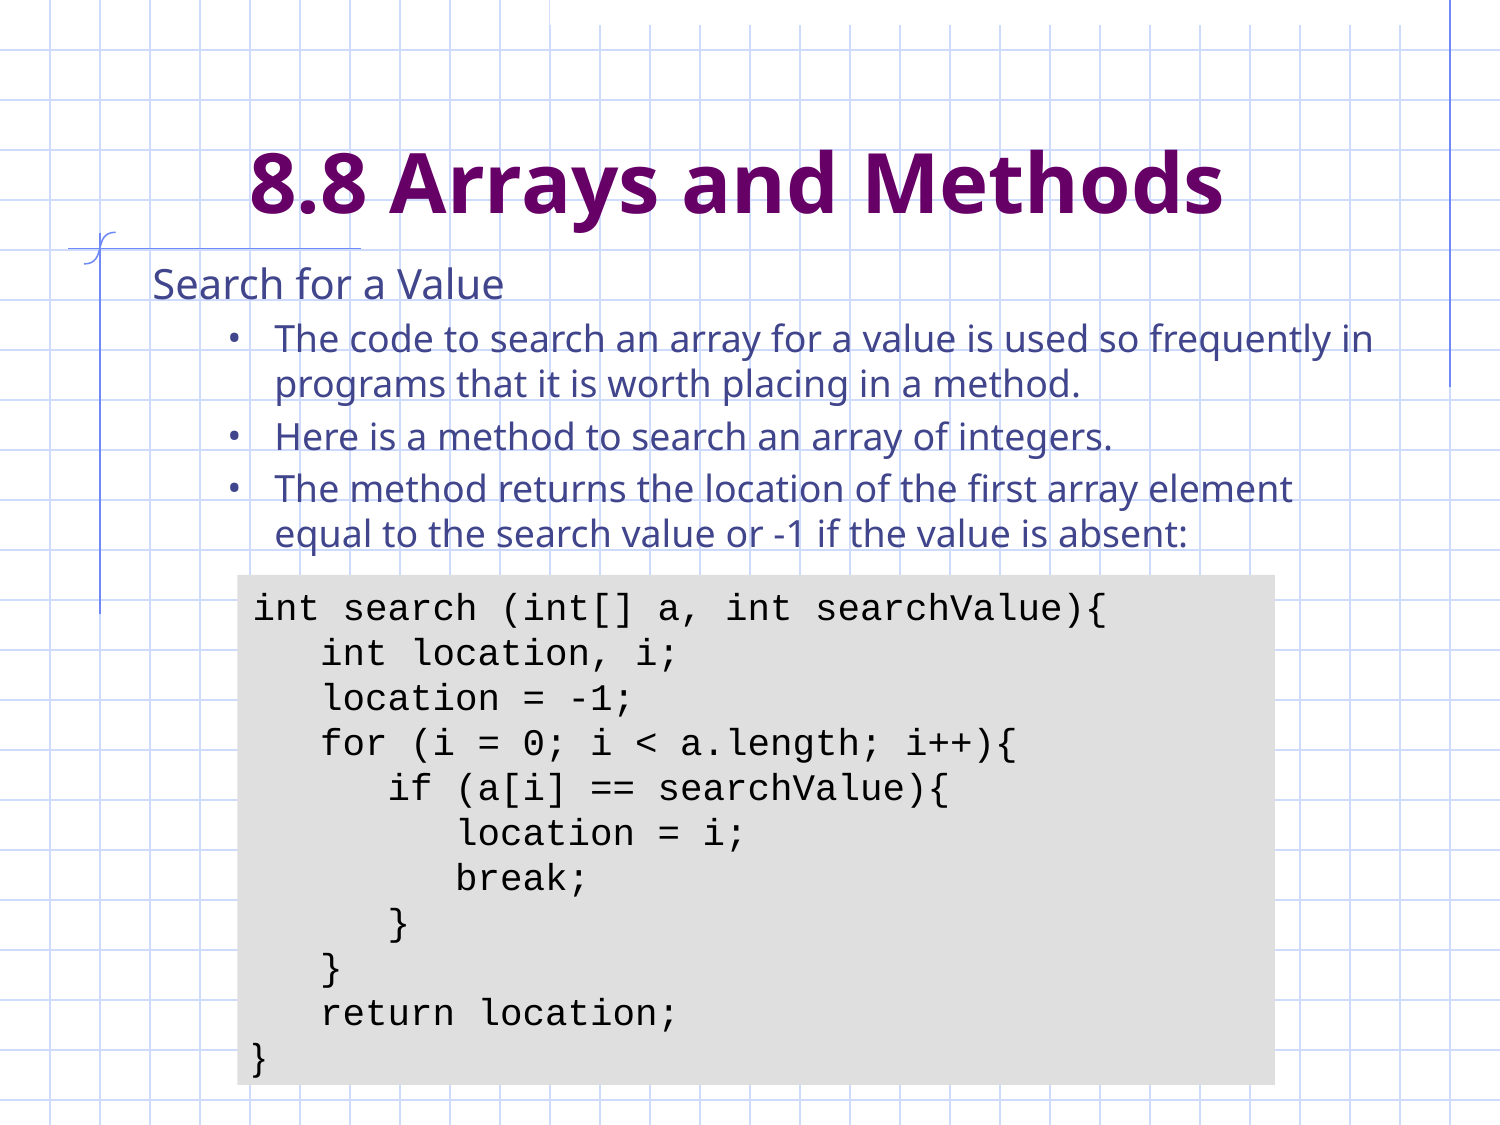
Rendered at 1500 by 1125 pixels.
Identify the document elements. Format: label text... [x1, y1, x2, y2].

text_box int search (int[] a, int searchValue){ int location, i; location = -1; for (i = 0; i < a.length; i++){ if (a[i] == searchValue){ location = i; break; } } return location; } [237, 574, 1275, 1085]
list Search for a Value The code to search an array for a value is used so frequently in programs that it is worth placing in a method. Here is a method to search an array of integers. The method returns the location of the first array element equal to the search value or -1 if the value is absent: [137, 249, 1413, 988]
title 8.8 Arrays and Methods [99, 50, 1375, 238]
